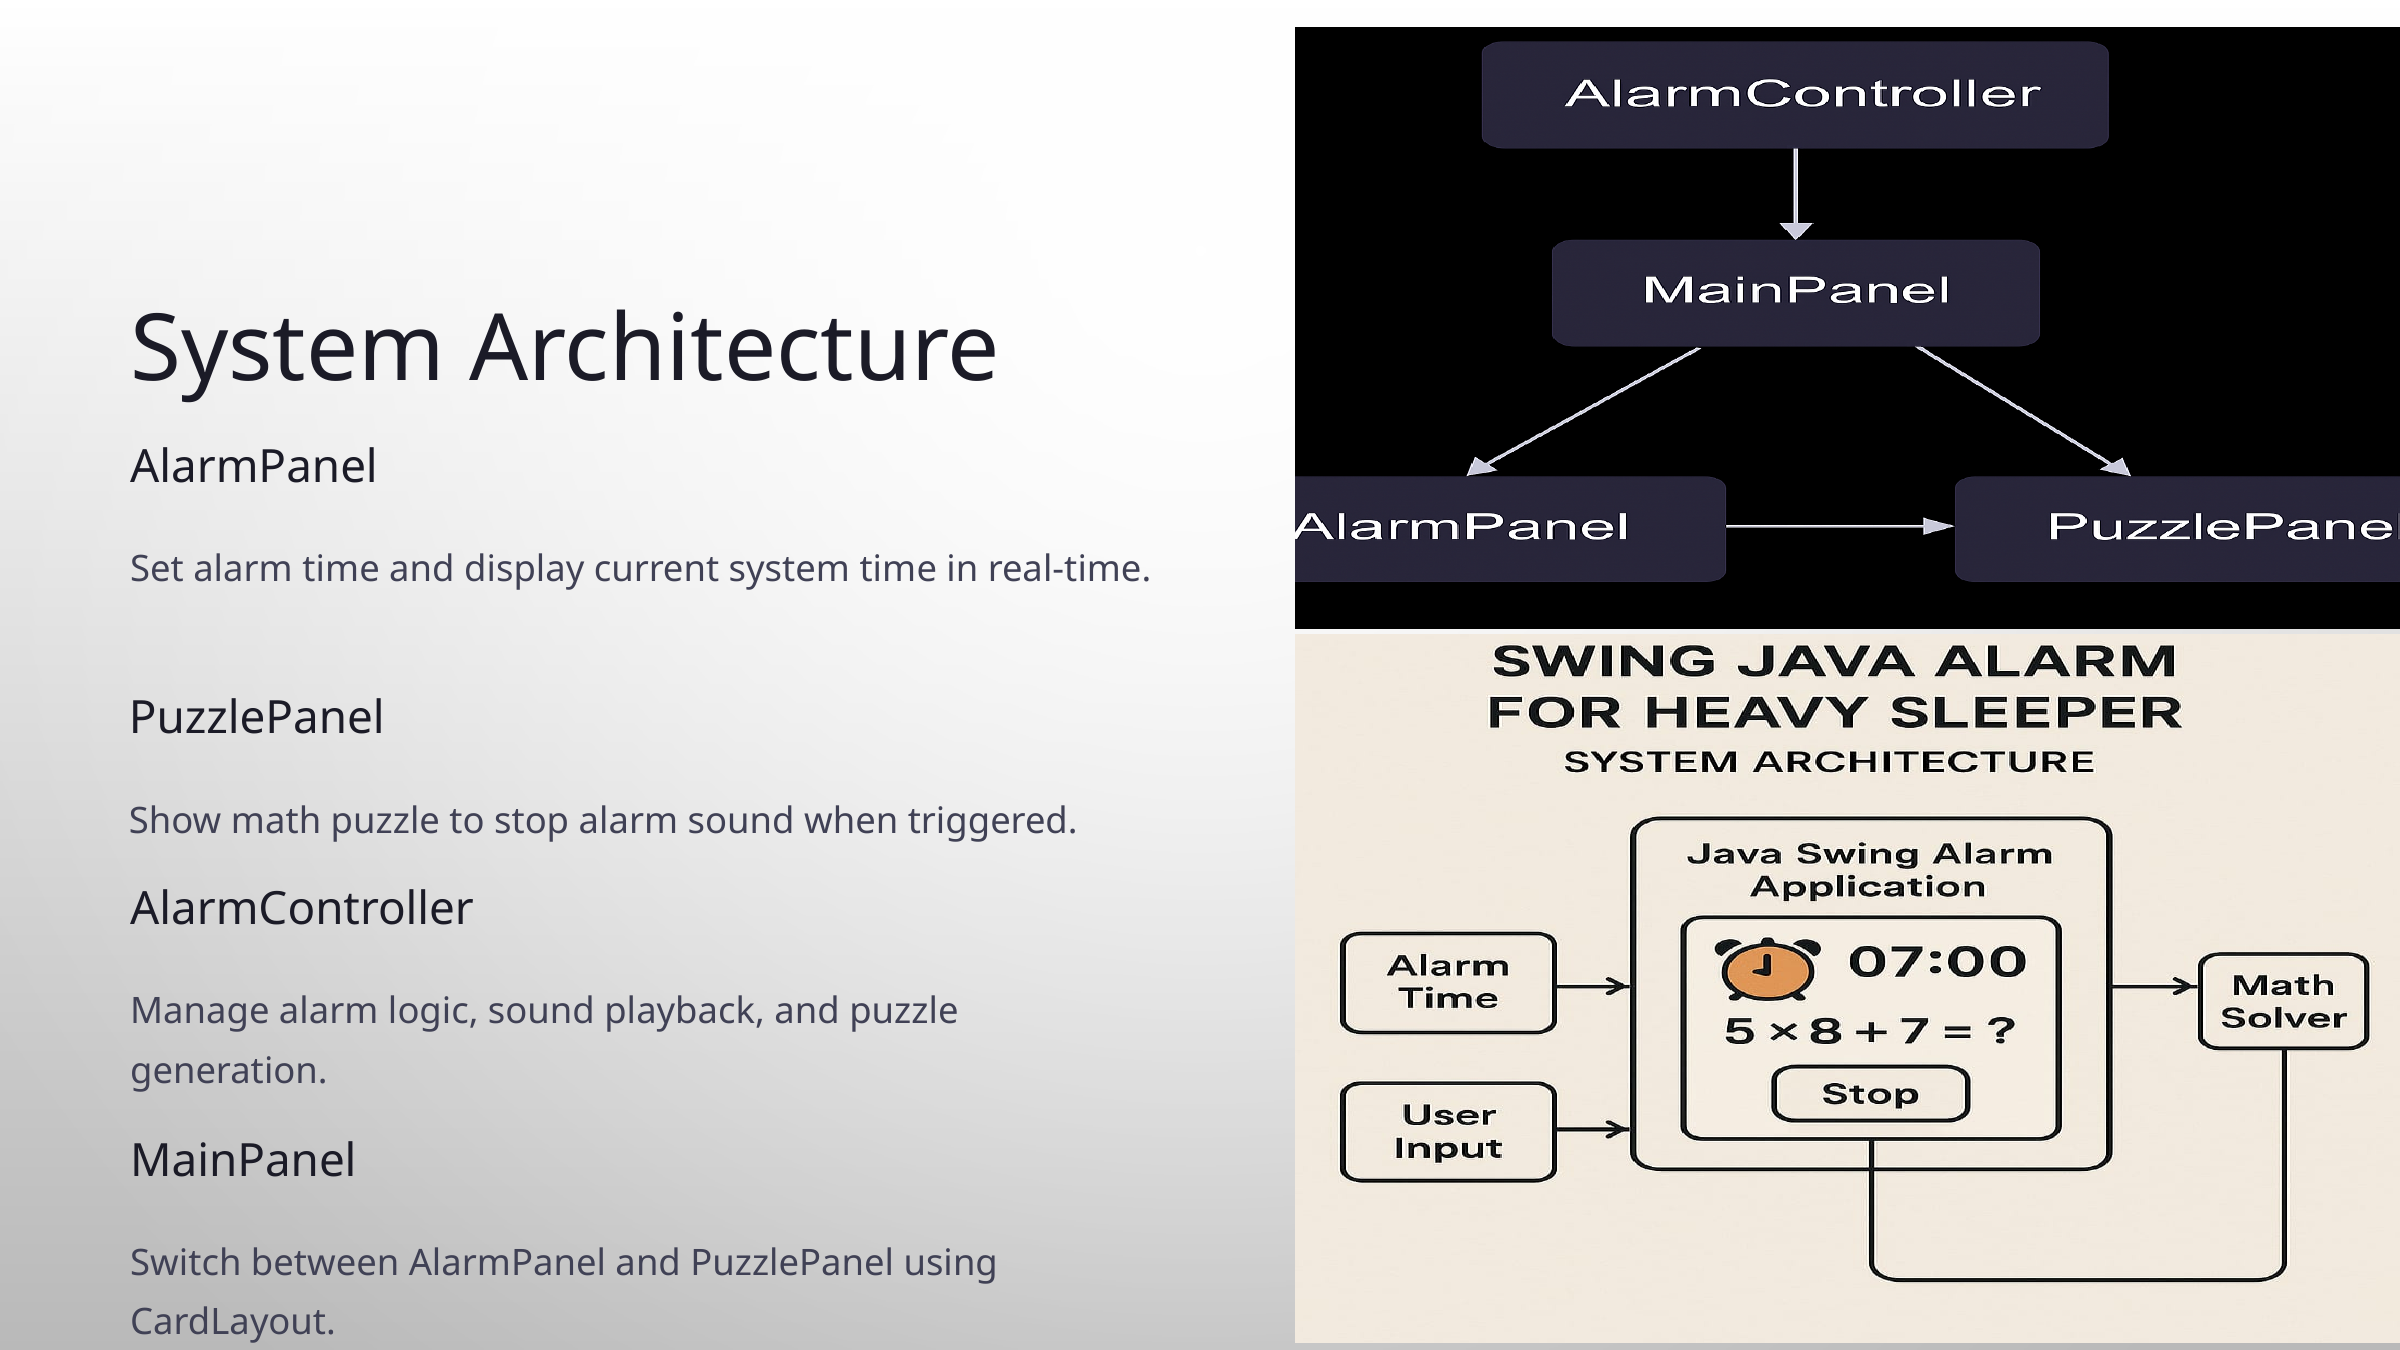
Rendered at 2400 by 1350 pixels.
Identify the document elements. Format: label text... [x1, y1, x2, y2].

text_box Switch between AlarmPanel and PuzzlePanel using CardLayout. [130, 1223, 1155, 1343]
picture [0, 0, 2400, 1350]
text_box Set alarm time and display current system time in real-time. [130, 529, 1155, 649]
text_box MainPanel [130, 1127, 596, 1186]
text_box PuzzlePanel [128, 685, 594, 744]
text_box AlarmController [130, 876, 596, 935]
text_box AlarmPanel [130, 434, 596, 493]
text_box Manage alarm logic, sound playback, and puzzle generation. [130, 971, 1155, 1091]
text_box System Architecture [130, 282, 1061, 400]
text_box Show math puzzle to stop alarm sound when triggered. [128, 781, 1154, 841]
